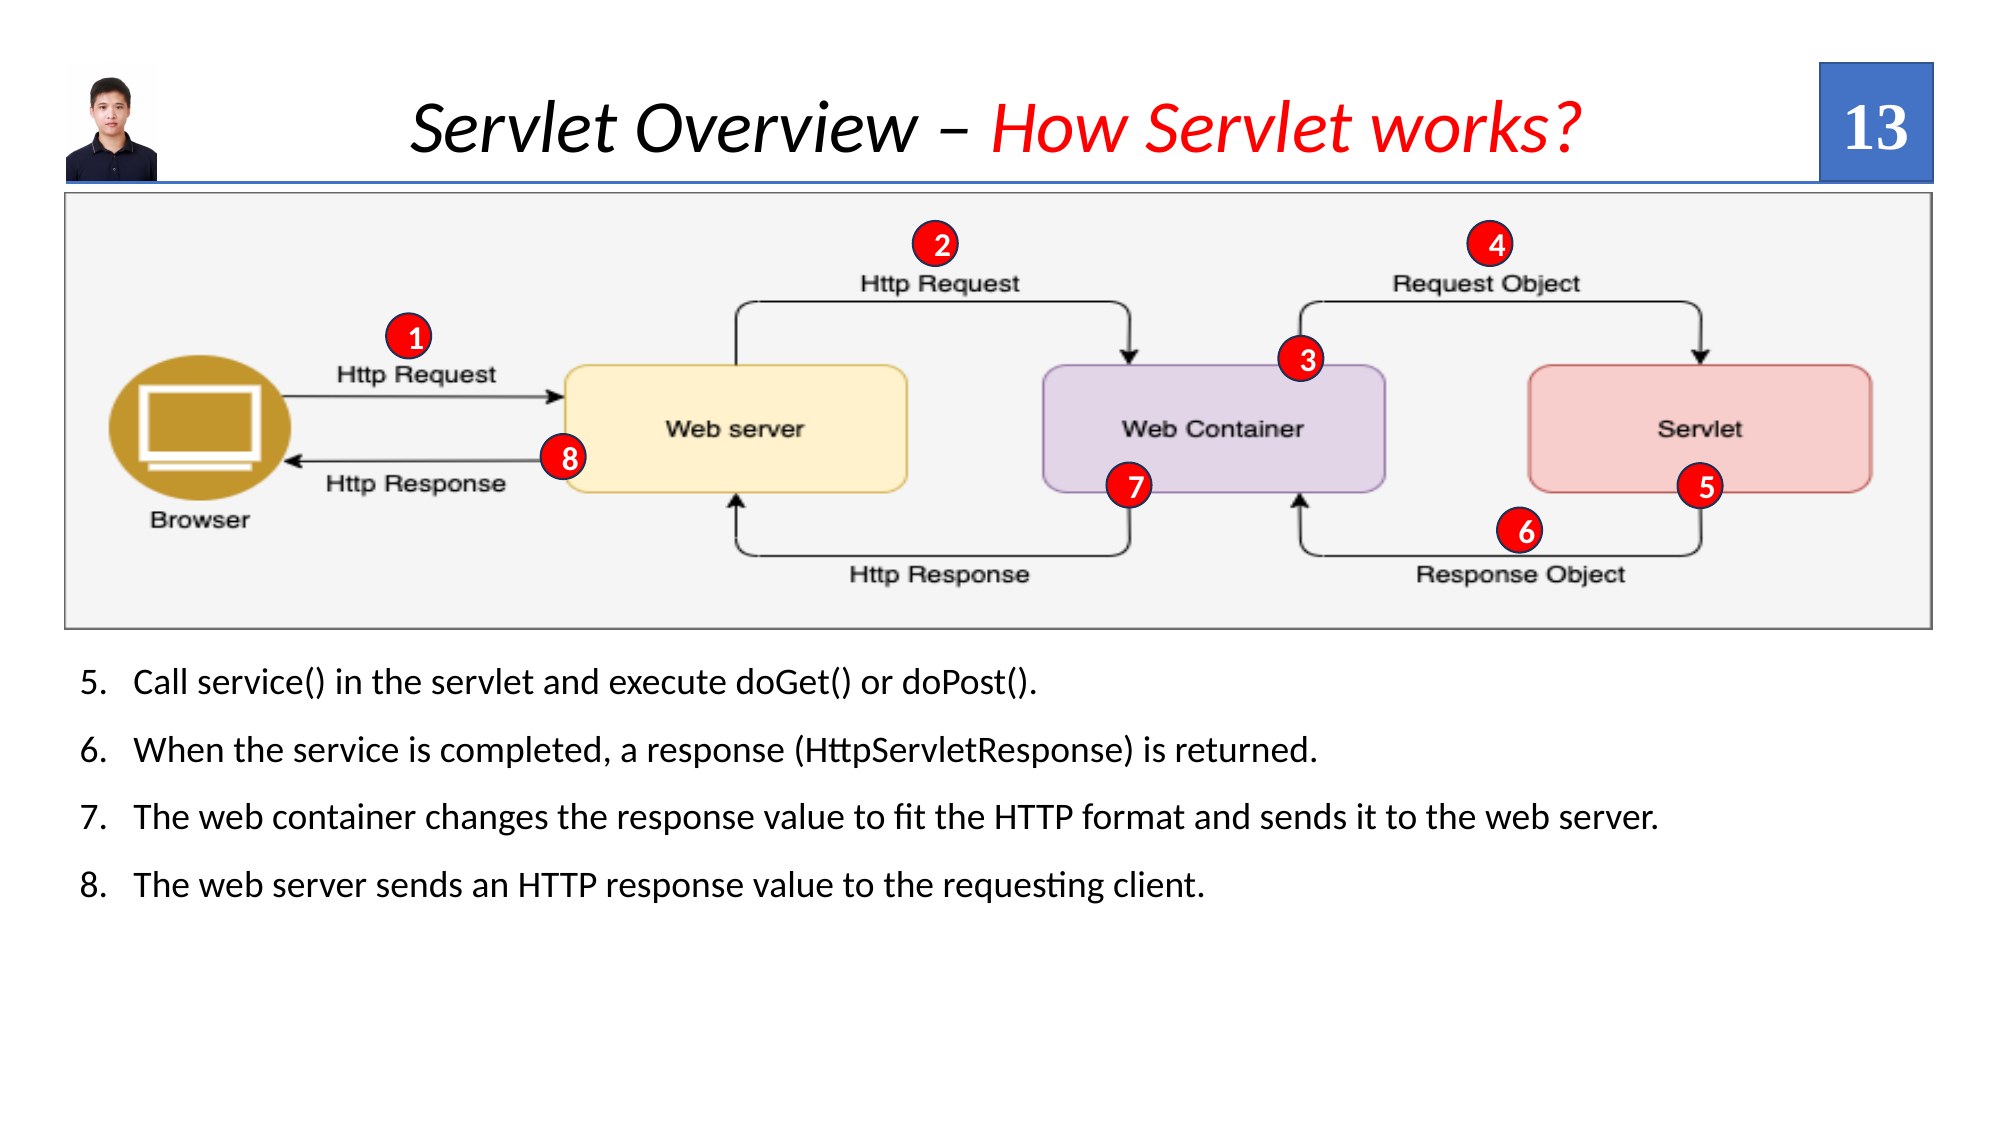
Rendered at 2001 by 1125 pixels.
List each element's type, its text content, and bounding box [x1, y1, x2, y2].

text_box 6. When the service is completed, a response (HttpServletResponse) is returned. [64, 705, 1931, 773]
picture [66, 62, 157, 181]
text_box 5. Call service() in the servlet and execute doGet() or doPost(). [64, 638, 1931, 705]
slide_number 13 [1818, 61, 1933, 185]
text_box Servlet Overview – How Servlet works? [176, 69, 1819, 175]
text_box 8. The web server sends an HTTP response value to the requesting client. [64, 841, 1931, 913]
text_box 7. The web container changes the response value to fit the HTTP format and sends it to the web server. [64, 773, 1931, 841]
picture [64, 192, 1933, 630]
